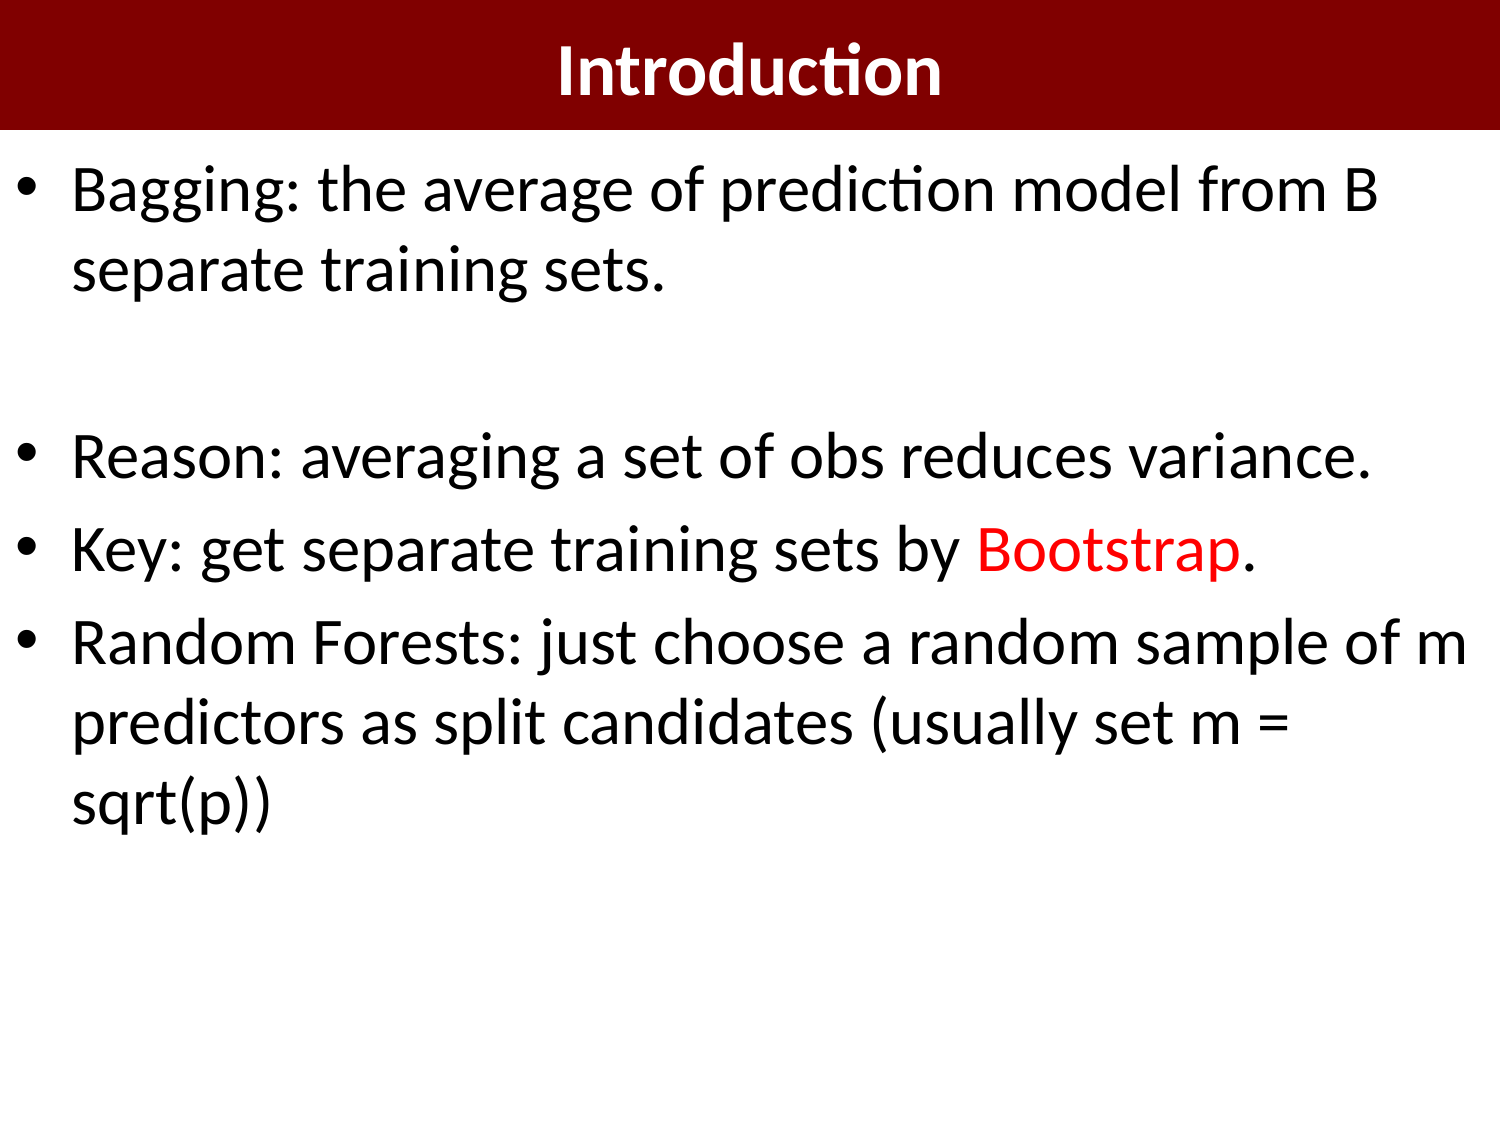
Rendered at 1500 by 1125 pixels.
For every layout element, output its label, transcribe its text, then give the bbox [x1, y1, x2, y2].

title Introduction [0, 0, 1500, 130]
